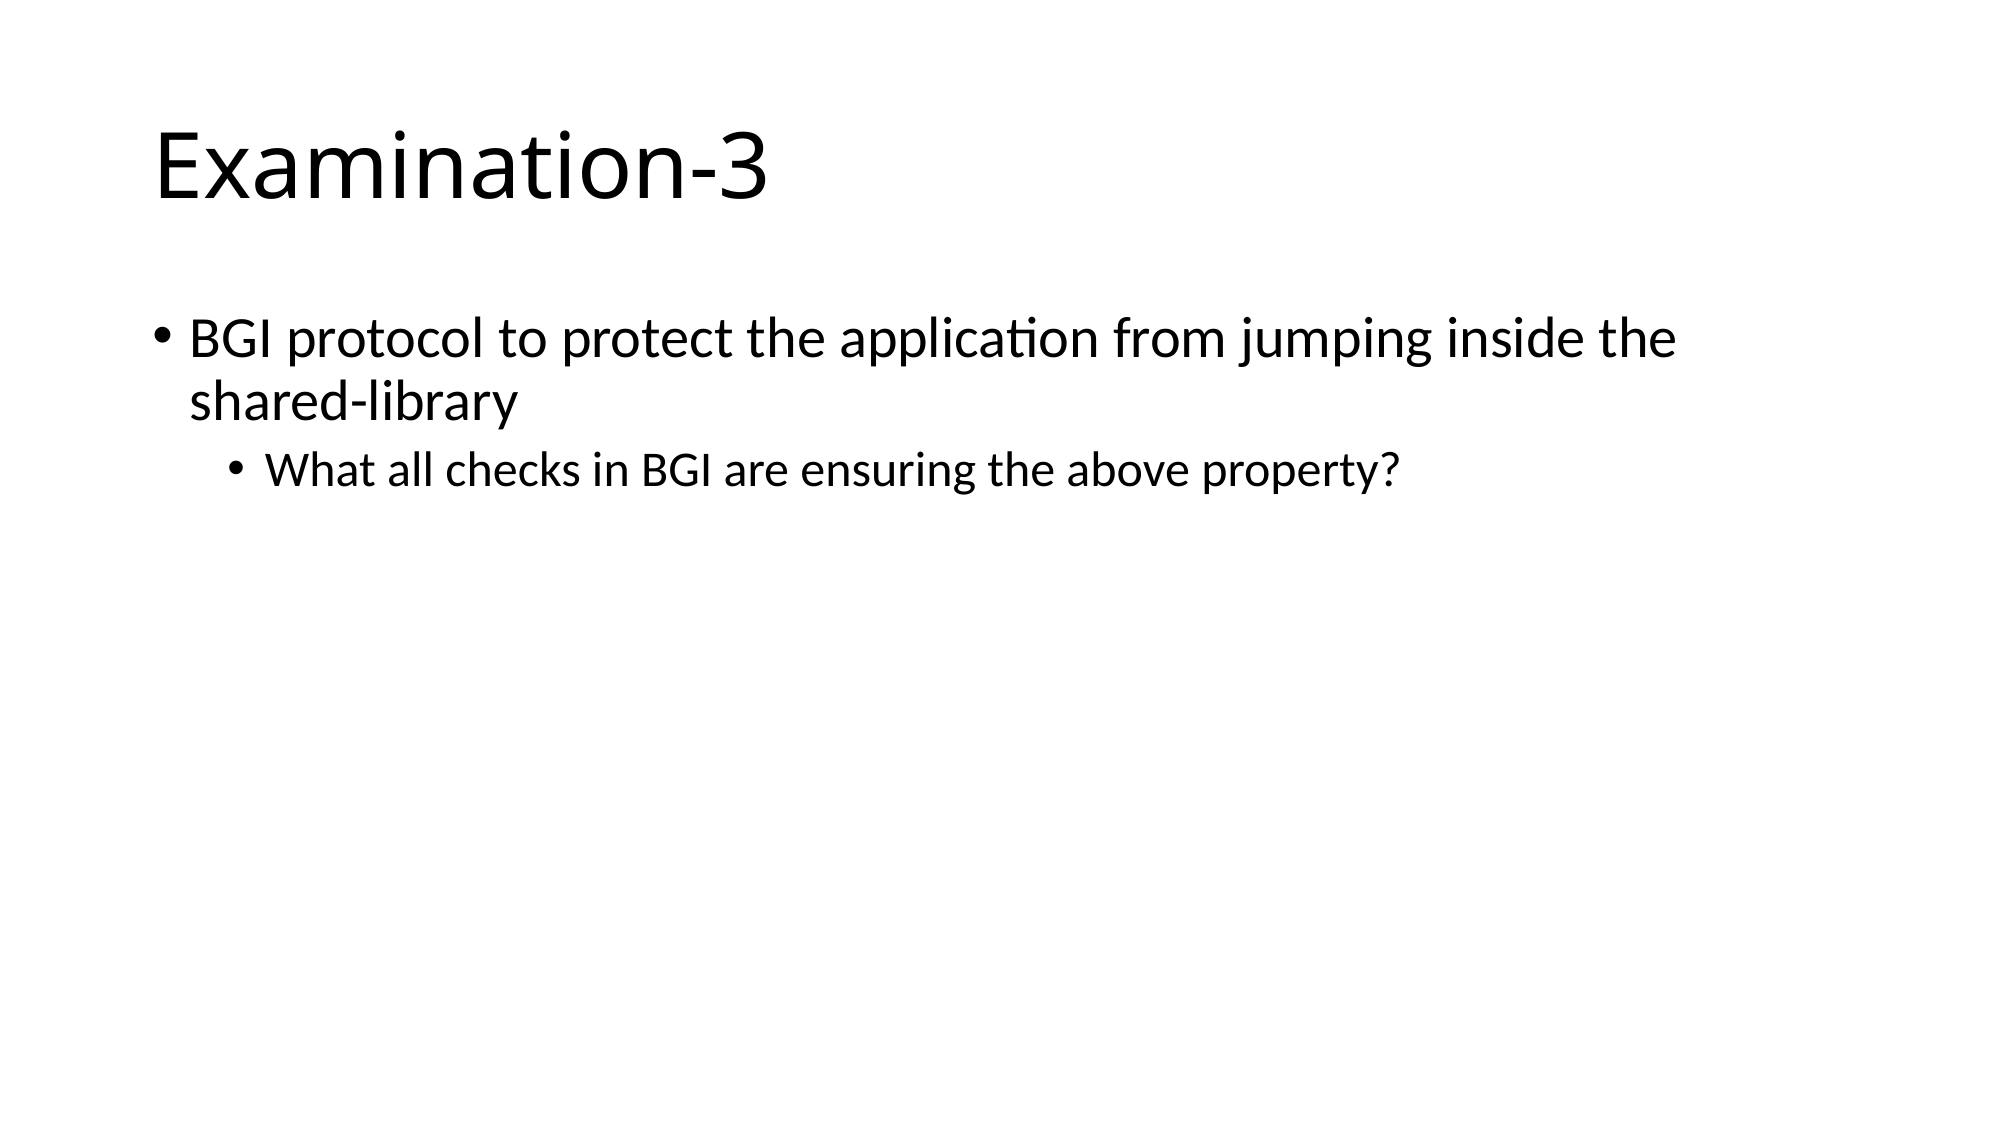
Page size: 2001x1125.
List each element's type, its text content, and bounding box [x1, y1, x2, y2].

list BGI protocol to protect the application from jumping inside the shared-library What all checks in BGI are ensuring the above property? [137, 299, 1863, 1014]
title Examination-3 [137, 59, 1863, 278]
